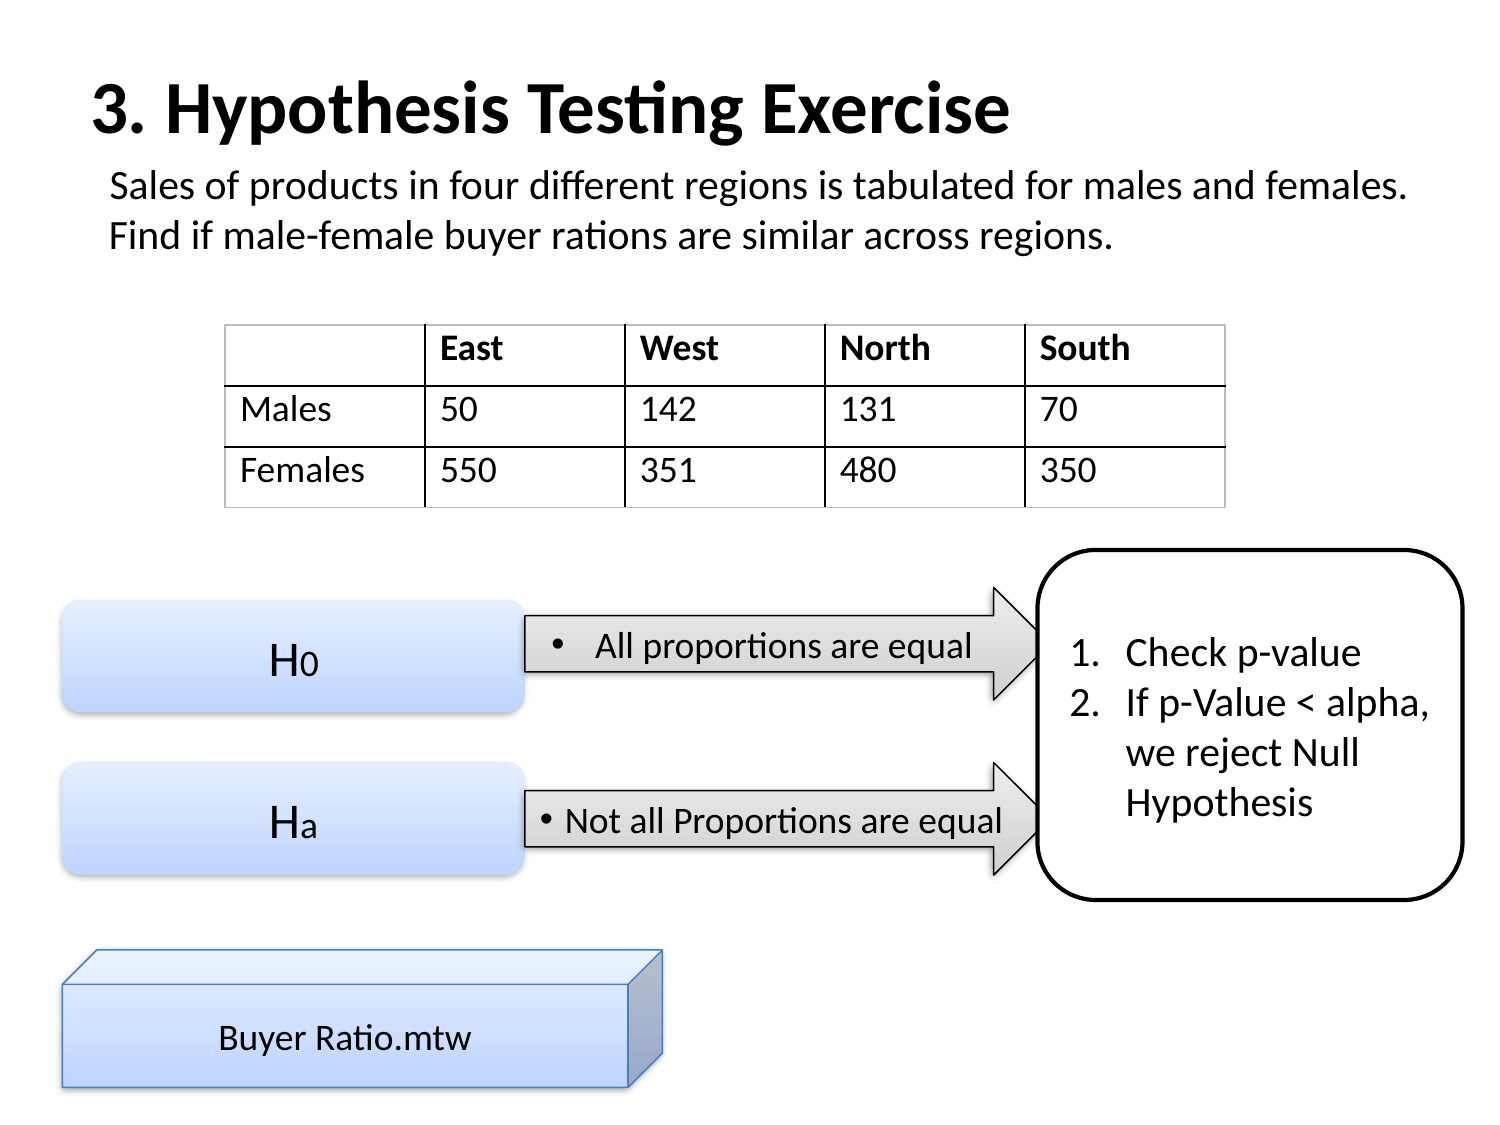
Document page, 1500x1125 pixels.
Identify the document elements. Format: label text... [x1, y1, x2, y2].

table_cell 131 [826, 387, 1024, 446]
text_box Buyer Ratio.mtw [61, 949, 664, 1089]
table_cell 142 [626, 387, 824, 446]
table_cell 350 [1026, 448, 1224, 507]
table_cell 480 [826, 448, 1024, 507]
table_header East [426, 326, 624, 385]
table_cell Males [226, 387, 424, 446]
table_header South [1026, 326, 1224, 385]
text_box All proportions are equal [524, 586, 1035, 701]
text_box Ha [61, 761, 526, 876]
list Sales of products in four different regions is tabulated for males and females. Find if male-female buyer rations are similar across regions. [37, 149, 1475, 1088]
table_header North [826, 326, 1024, 385]
table_cell 50 [426, 387, 624, 446]
table_cell 550 [426, 448, 624, 507]
text_box Check p-value If p-Value < alpha, we reject Null Hypothesis [1035, 547, 1465, 903]
table_cell Females [226, 448, 424, 507]
table_header [226, 326, 424, 385]
table_cell 70 [1026, 387, 1224, 446]
table_header West [626, 326, 824, 385]
title 3. Hypothesis Testing Exercise [75, 45, 1425, 149]
text_box Not all Proportions are equal [524, 761, 1035, 876]
text_box H0 [61, 599, 526, 714]
table_cell 351 [626, 448, 824, 507]
